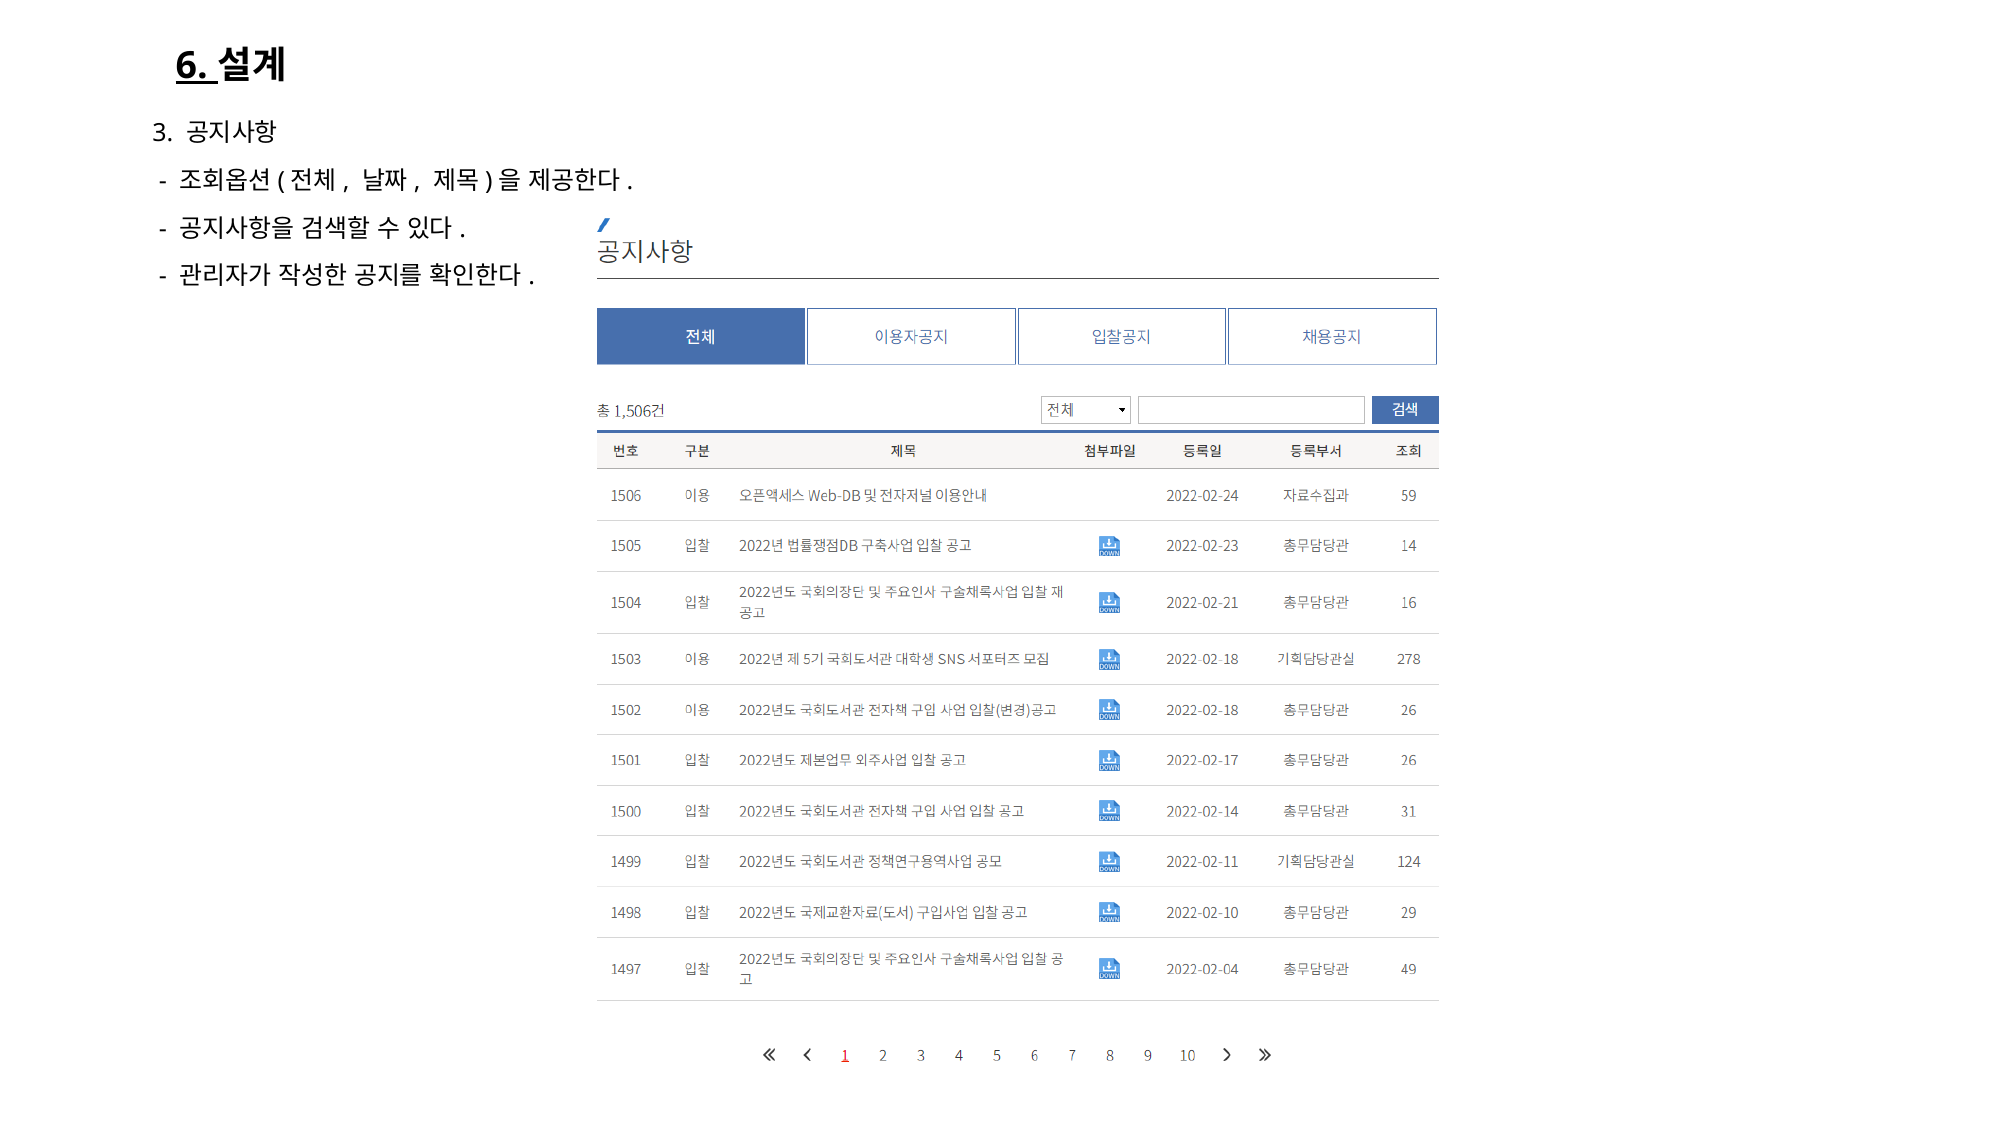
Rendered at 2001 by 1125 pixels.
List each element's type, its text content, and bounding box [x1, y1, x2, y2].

text_box 6. 설계 [160, 33, 302, 100]
picture [582, 208, 1457, 1078]
list 3. 공지사항 - 조회옵션(전체, 날짜, 제목)을 제공한다. - 공지사항을 검색할 수 있다. - 관리자가 작성한 공지를 확인한다. [137, 112, 1863, 1014]
